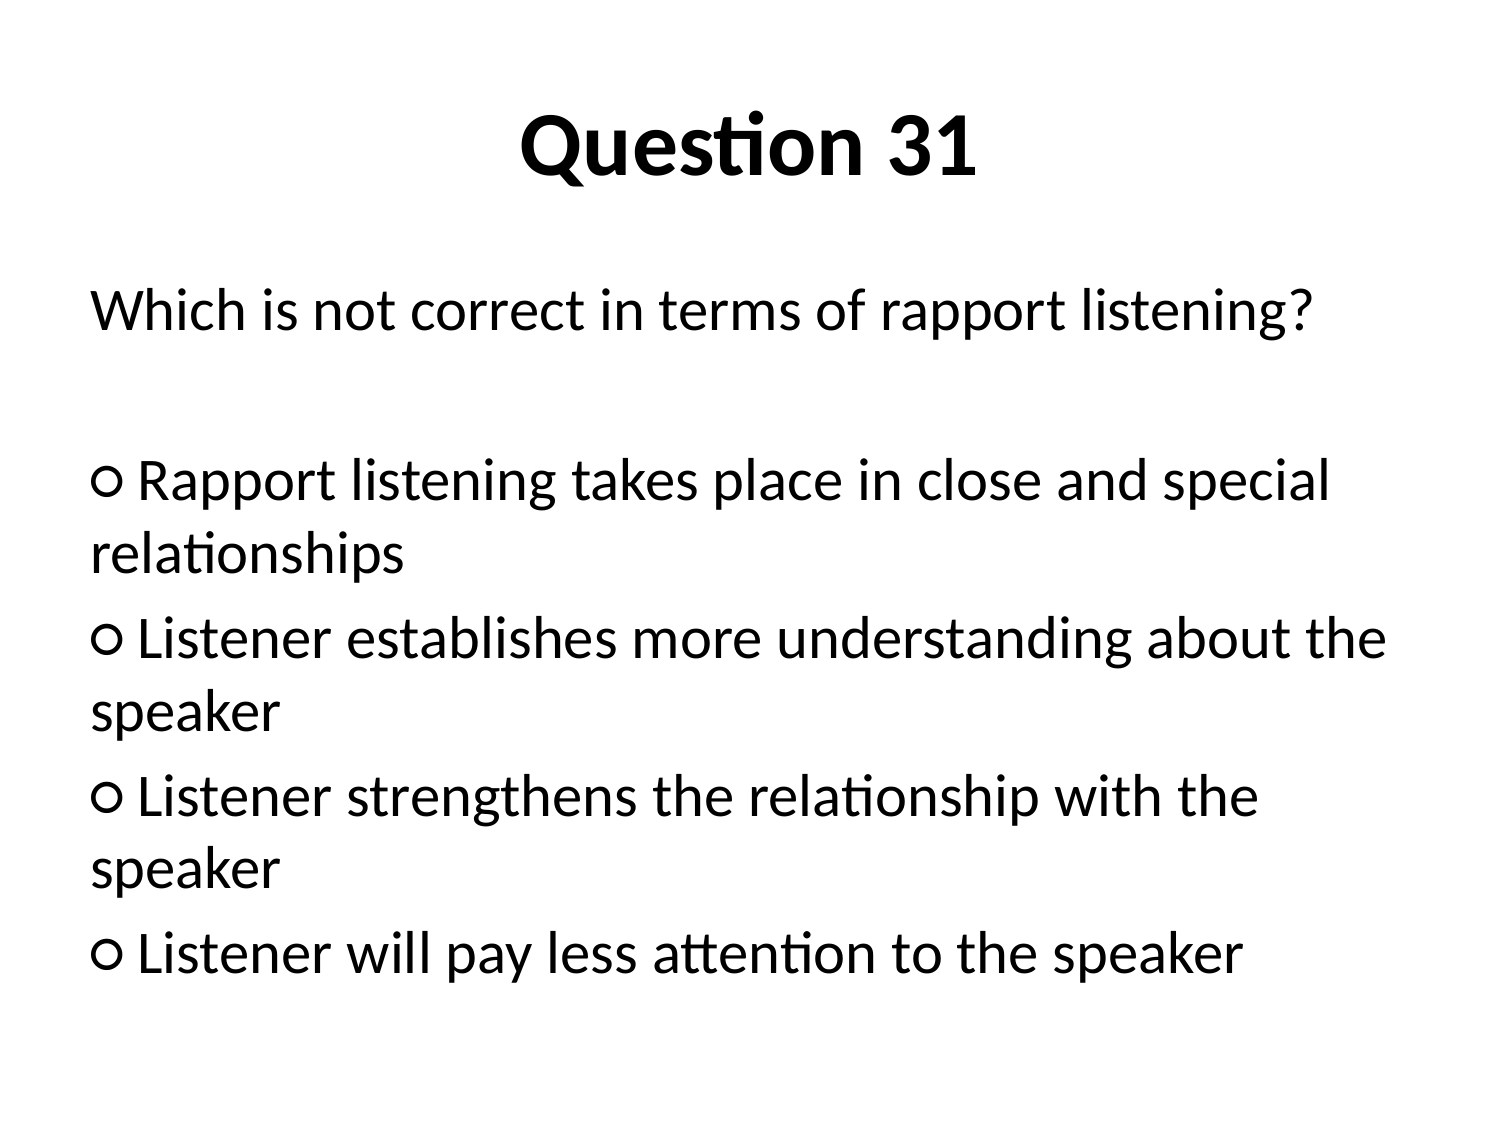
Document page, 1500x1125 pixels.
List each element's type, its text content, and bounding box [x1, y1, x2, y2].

title Question 31 [75, 45, 1425, 233]
list Which is not correct in terms of rapport listening? ○ Rapport listening takes place in close and special relationships ○ Listener establishes more understanding about the speaker ○ Listener strengthens the relationship with the speaker ○ Listener will pay less attention to the speaker [75, 262, 1425, 1005]
